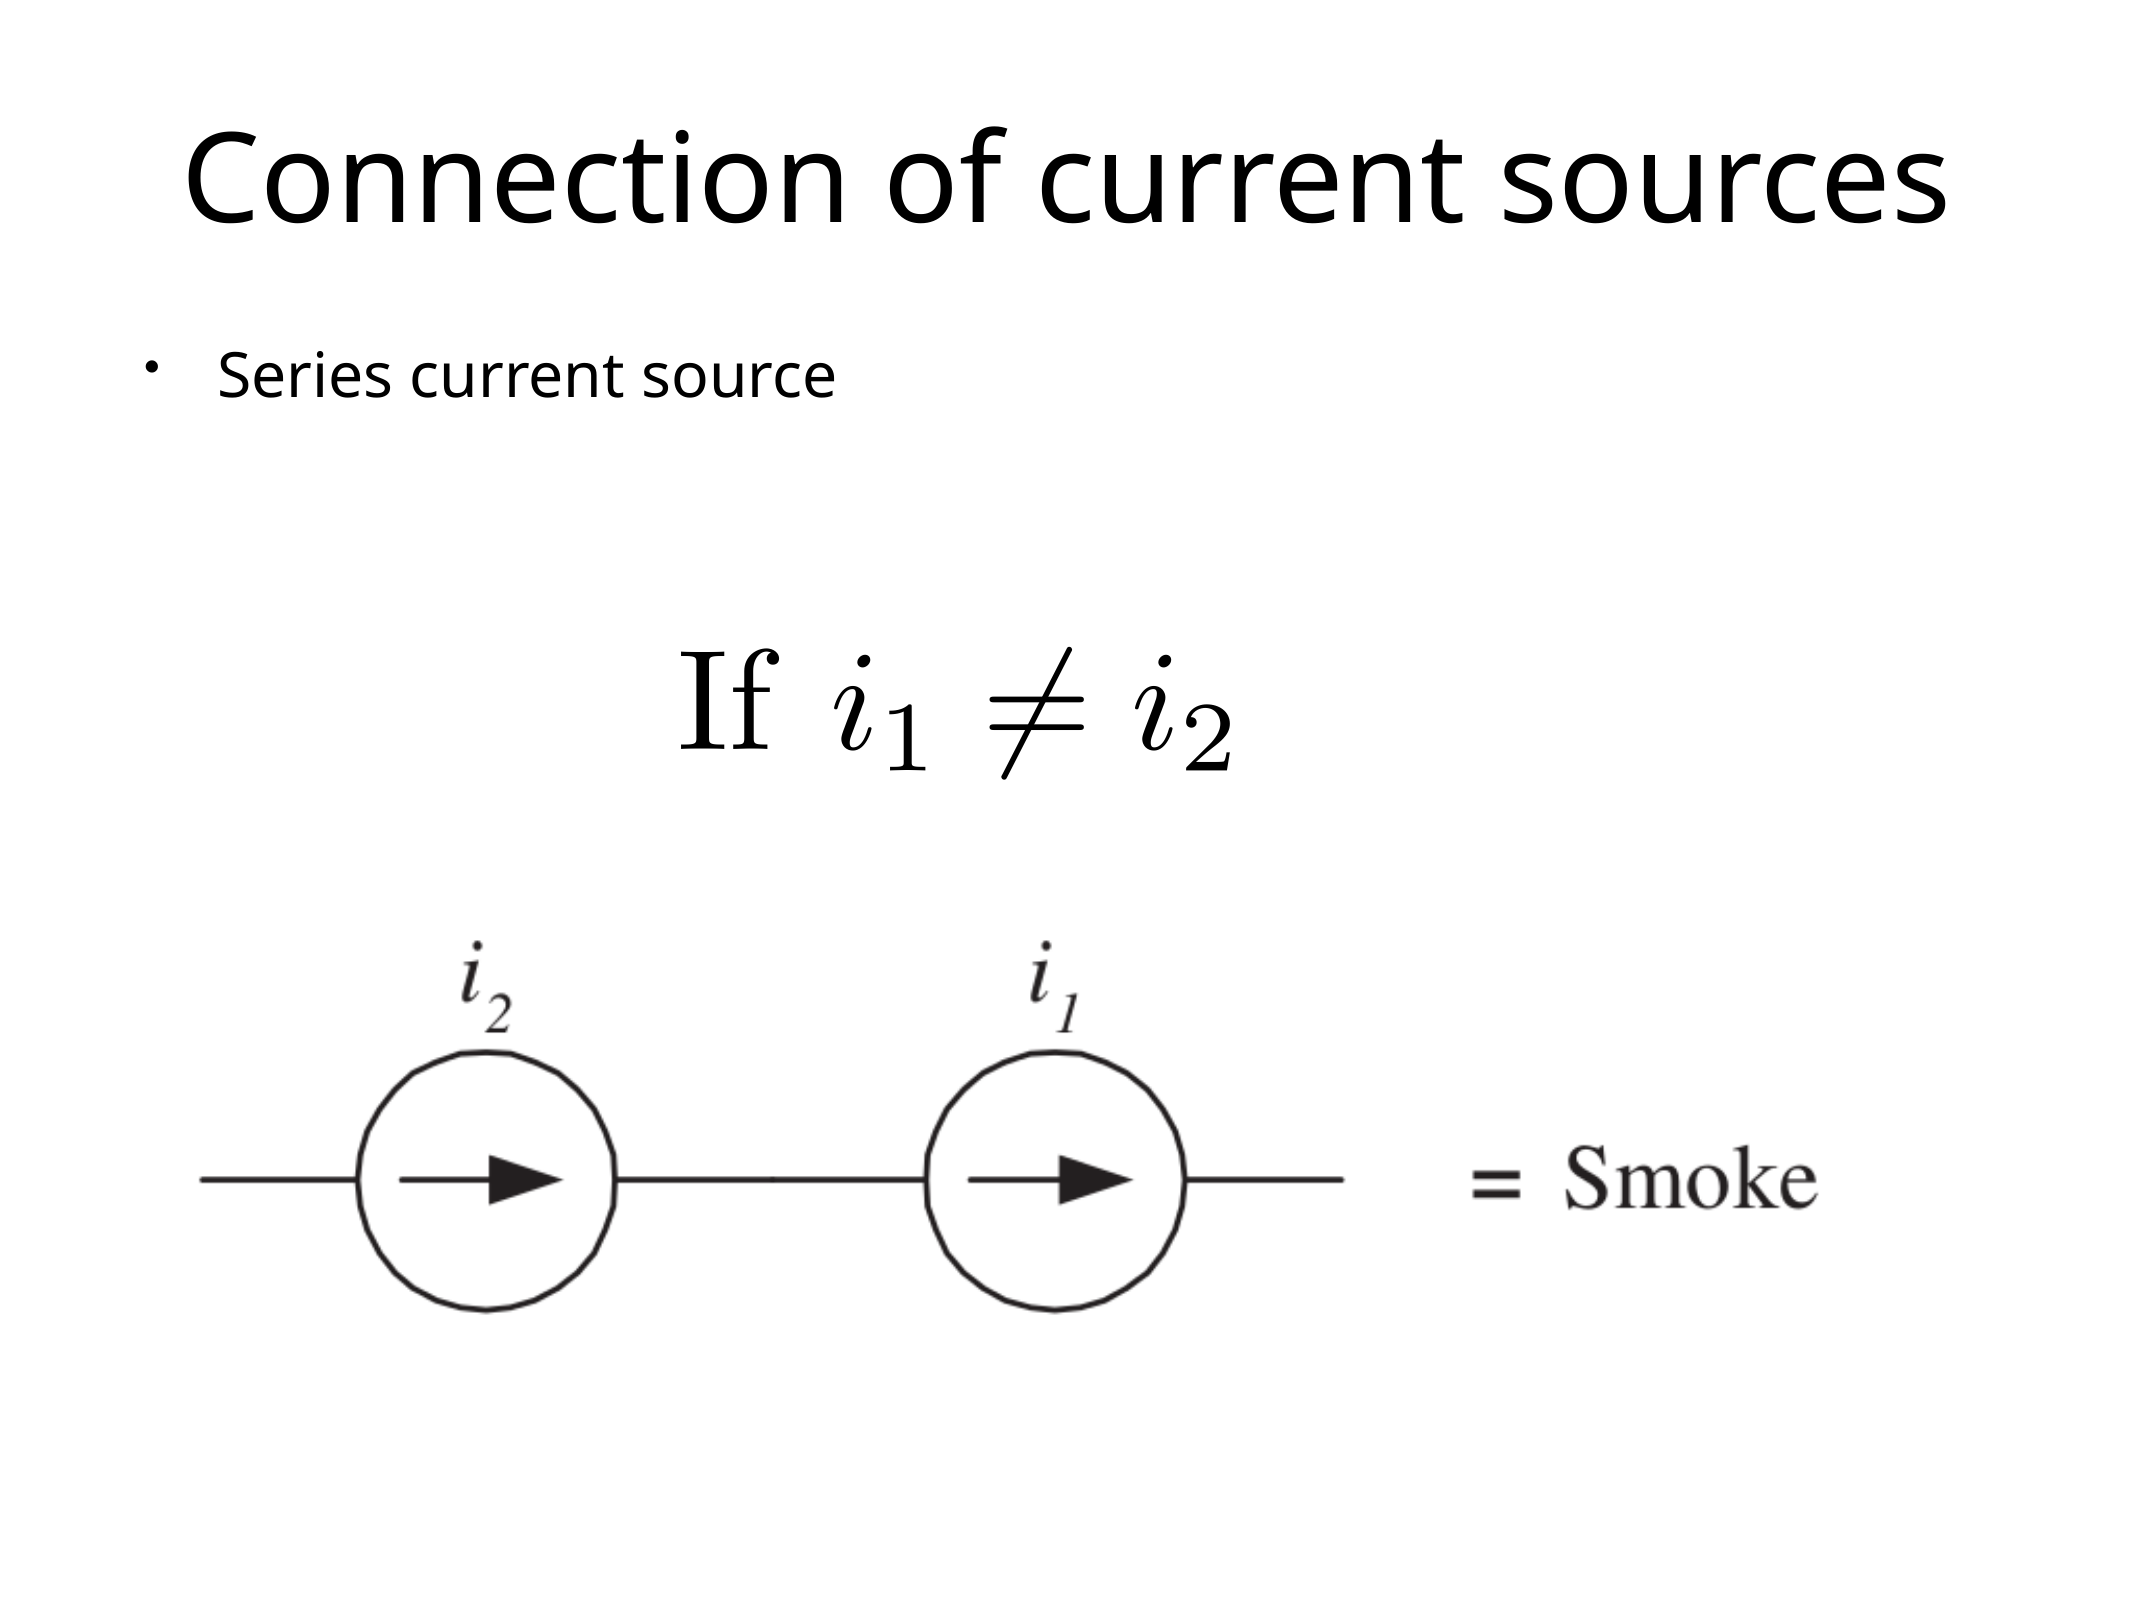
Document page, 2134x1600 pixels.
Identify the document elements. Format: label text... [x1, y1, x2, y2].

picture [128, 912, 1851, 1413]
list Series current source [135, 325, 2016, 728]
picture [676, 645, 1231, 781]
title Connection of current sources [155, 0, 1978, 325]
